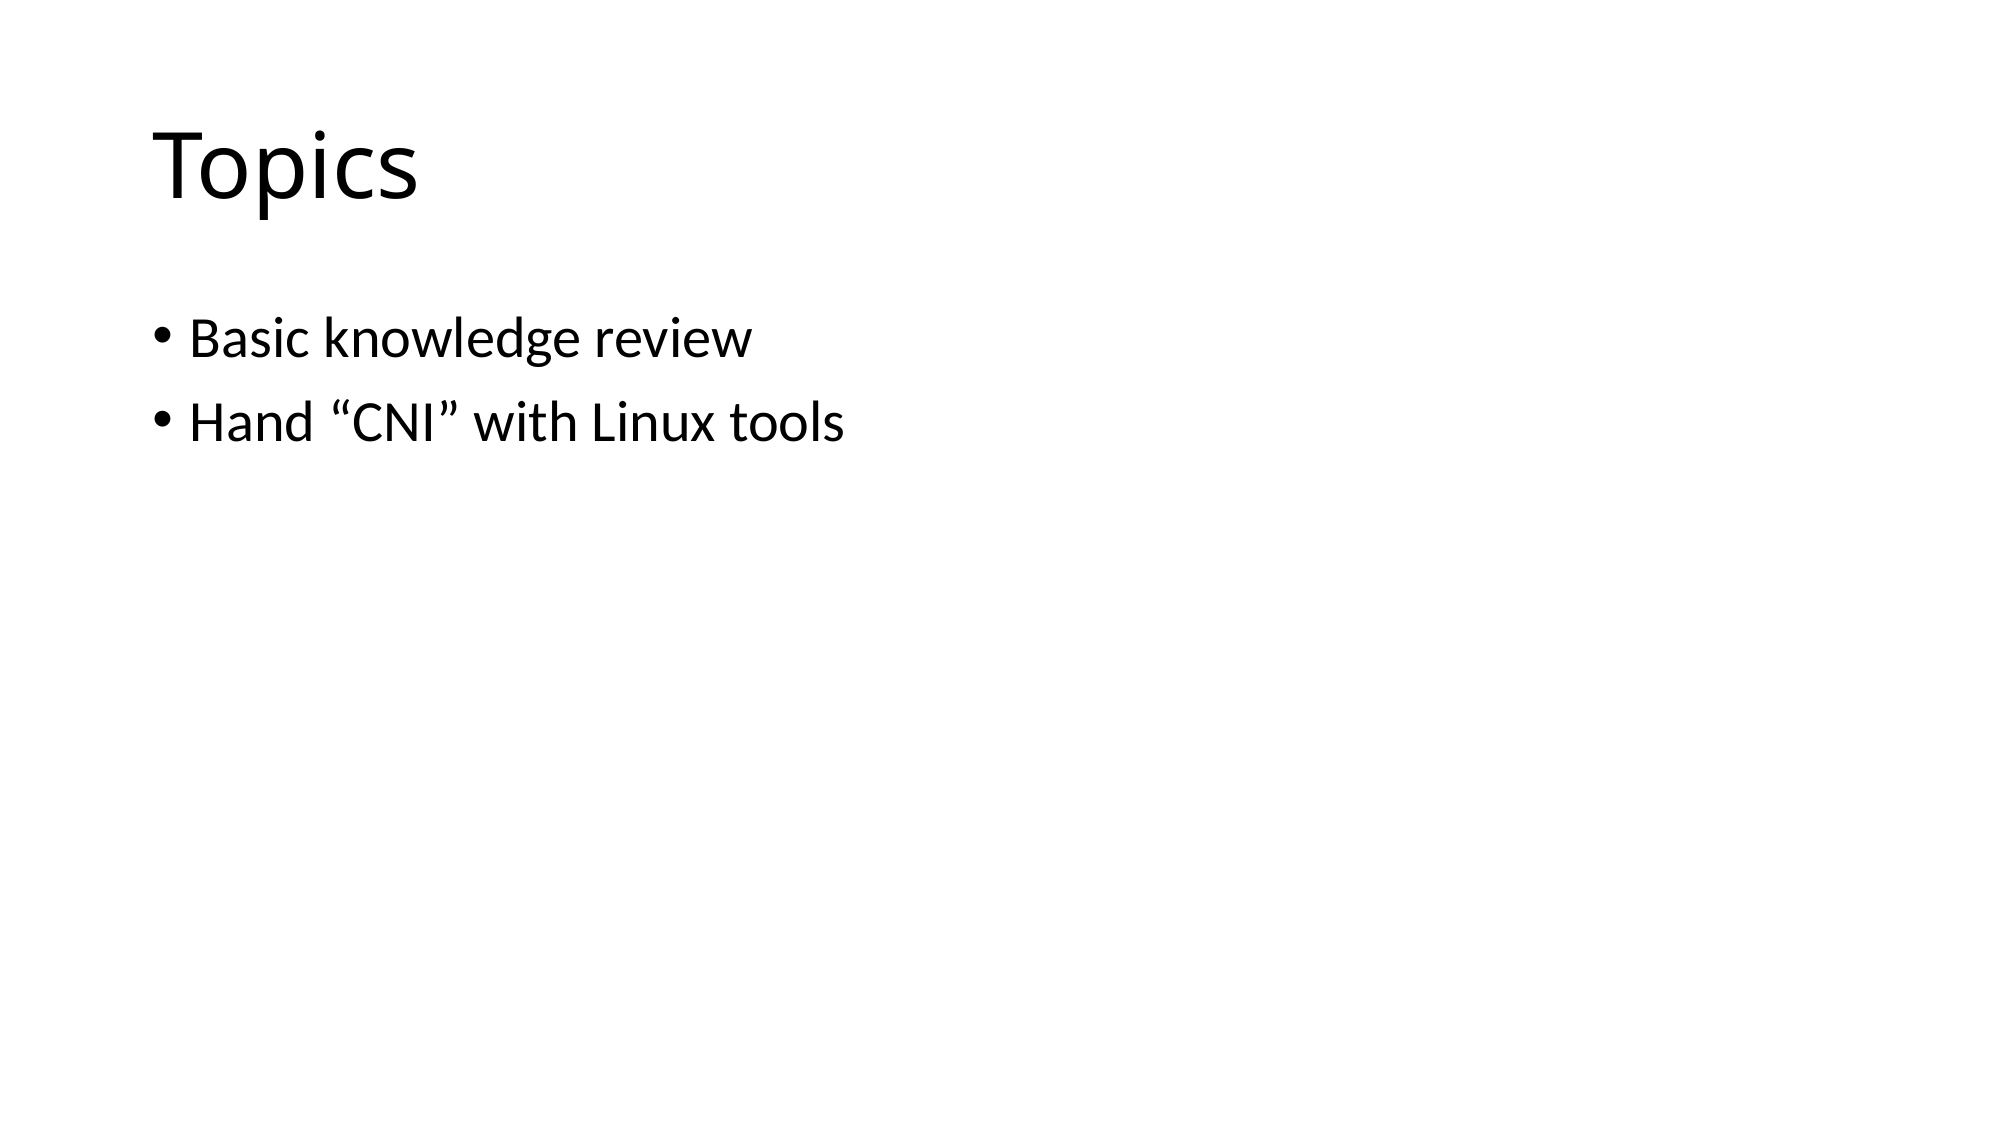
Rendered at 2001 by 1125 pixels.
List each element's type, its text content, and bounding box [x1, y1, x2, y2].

list Basic knowledge review Hand “CNI” with Linux tools [137, 299, 1863, 1014]
title Topics [137, 59, 1863, 278]
